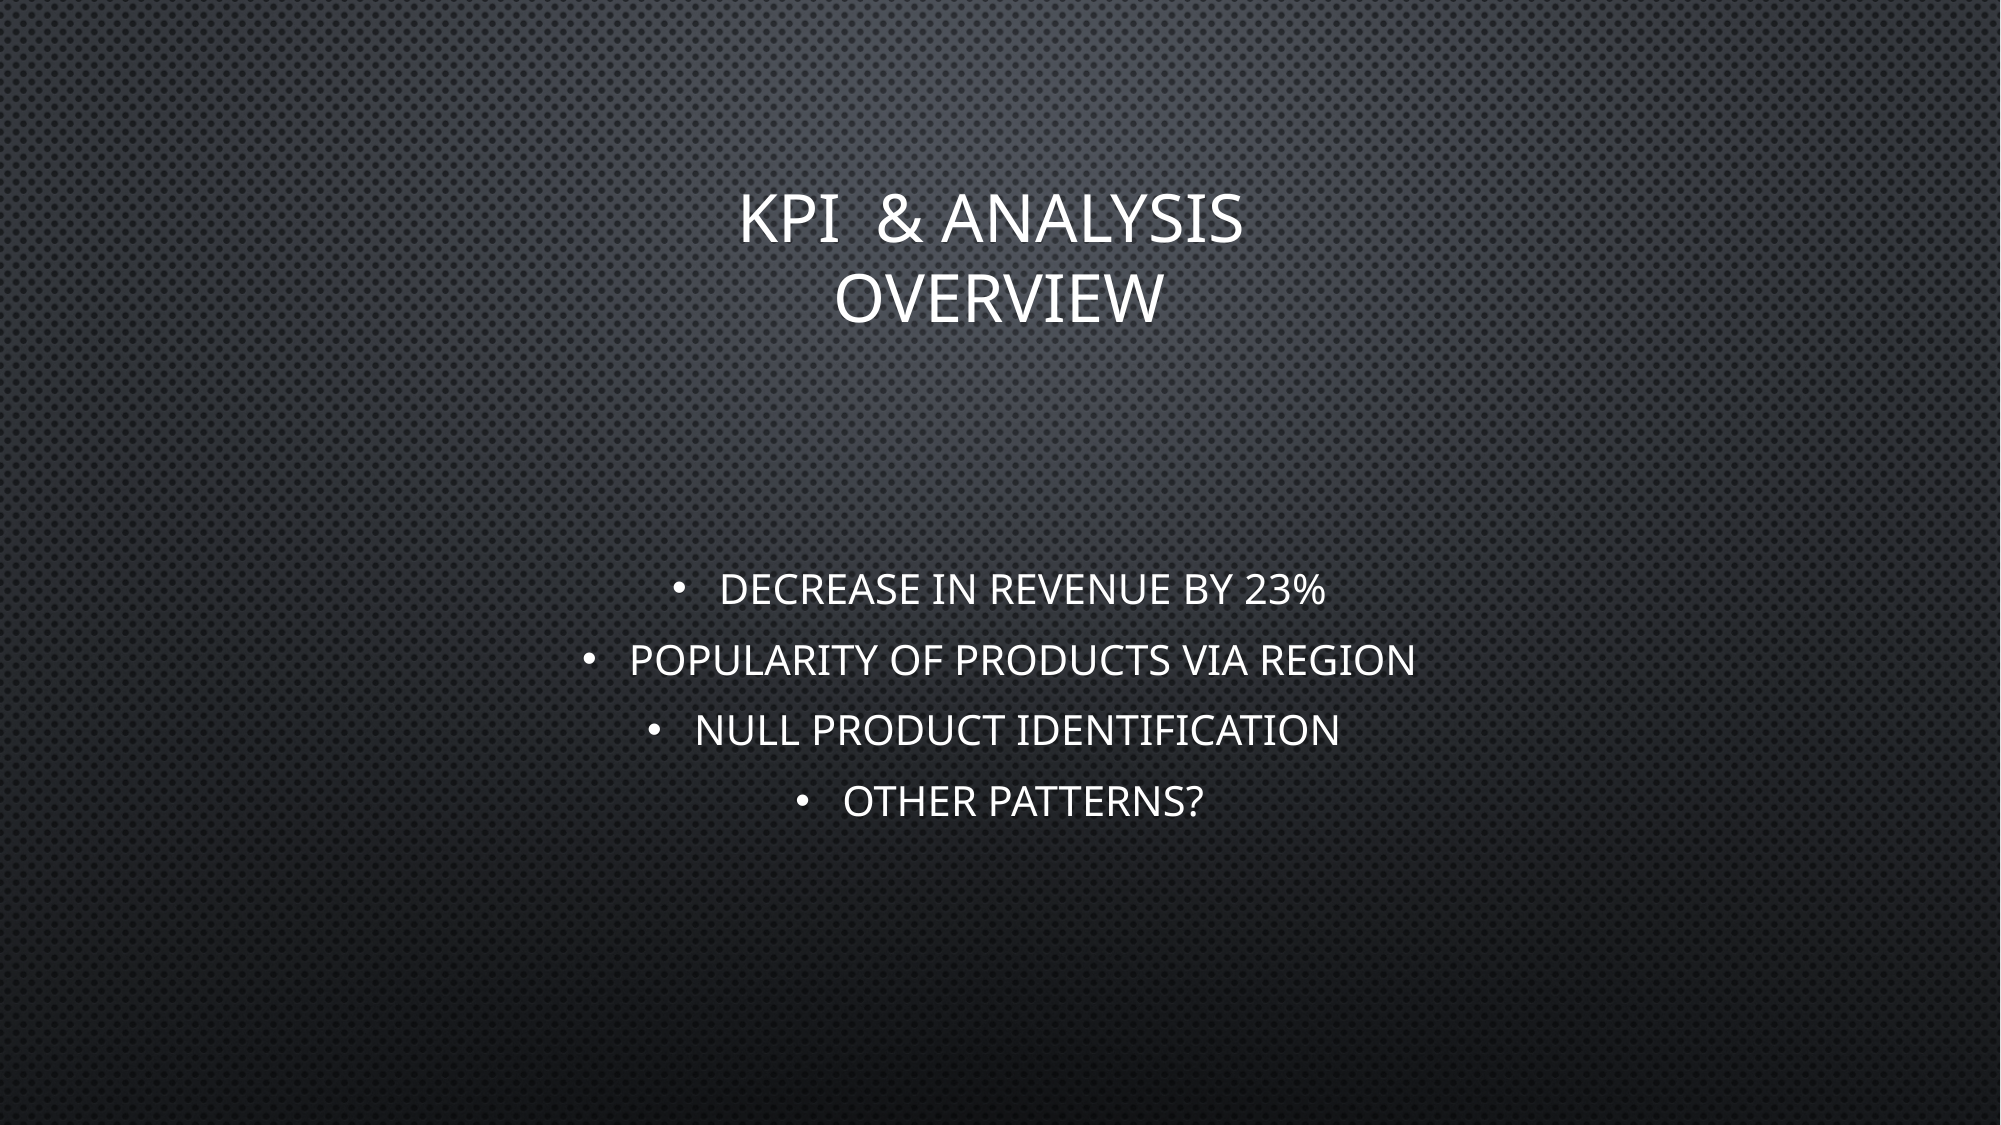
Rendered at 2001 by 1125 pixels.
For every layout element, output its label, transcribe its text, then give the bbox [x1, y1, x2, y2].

title KPI & Analysis Overview [187, 99, 1813, 413]
list Decrease in revenue by 23% Popularity of products via region Null product identification Other Patterns? [187, 437, 1813, 950]
